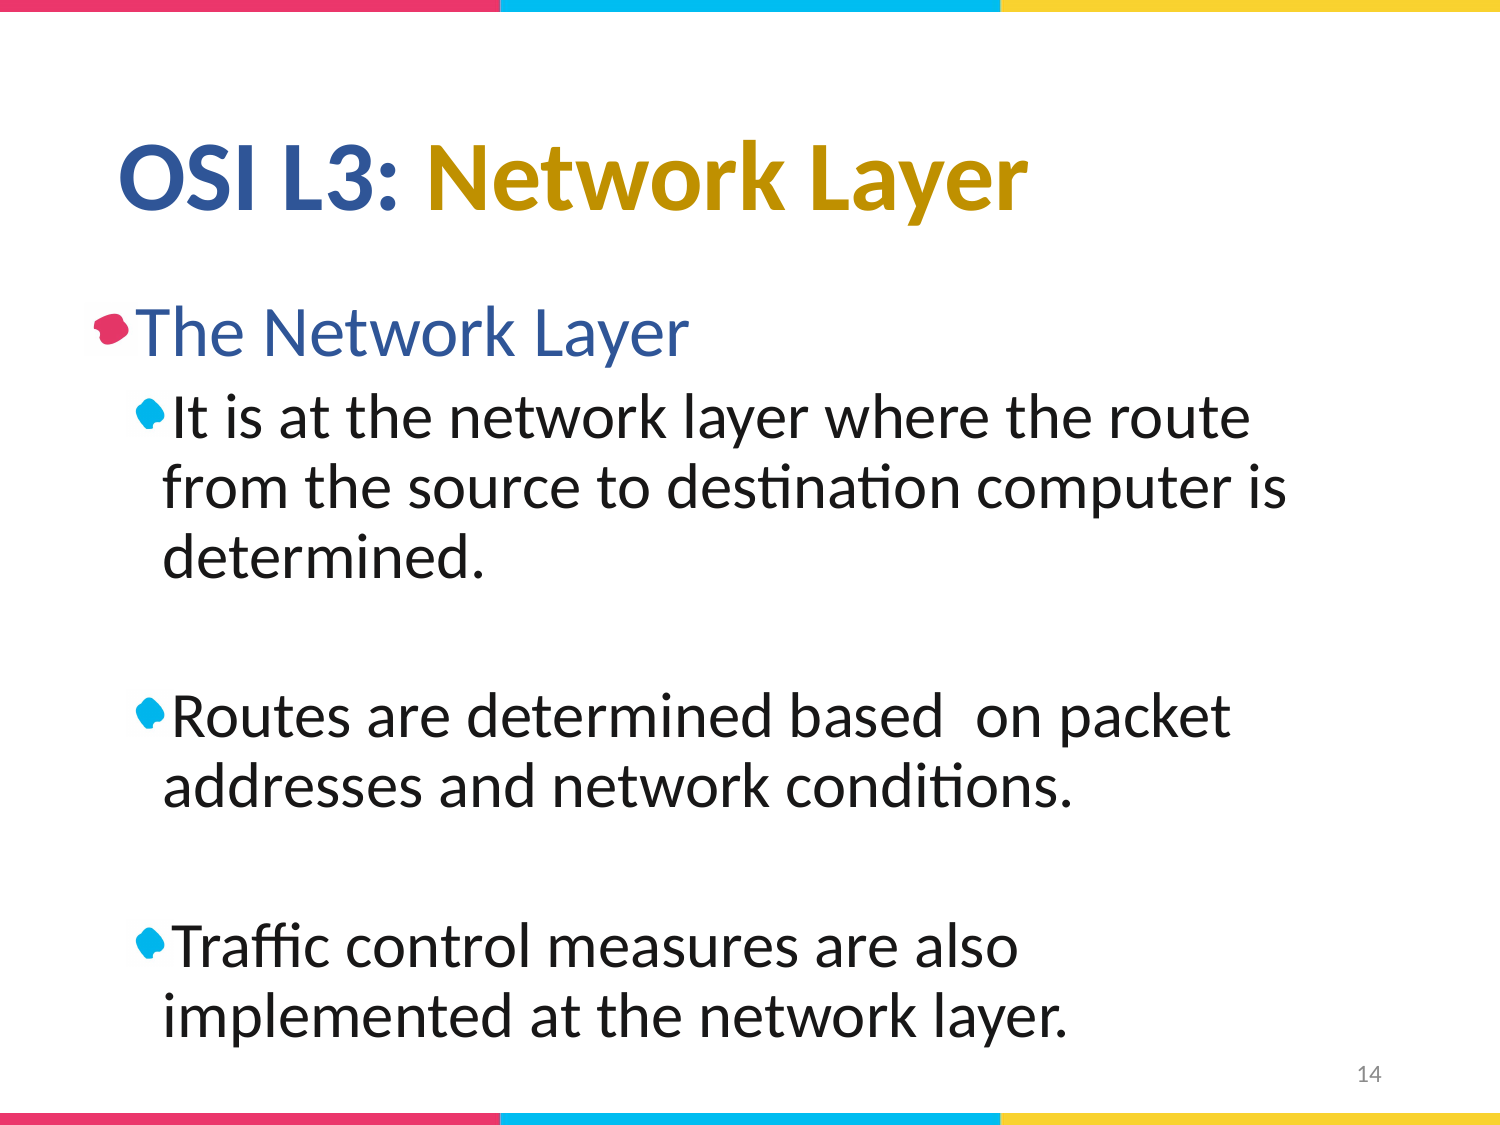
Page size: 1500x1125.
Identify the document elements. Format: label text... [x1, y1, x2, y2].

list The Network Layer It is at the network layer where the route from the source to destination computer is determined. Routes are determined based on packet addresses and network conditions. Traffic control measures are also implemented at the network layer. [69, 286, 1364, 1060]
picture [0, 1113, 501, 1125]
picture [0, 0, 501, 12]
picture [1000, 0, 1500, 12]
picture [126, 689, 174, 737]
picture [126, 390, 174, 437]
picture [126, 919, 174, 967]
picture [1000, 1113, 1500, 1125]
slide_number 14 [1059, 1042, 1397, 1103]
picture [84, 302, 138, 356]
title OSI L3: Network Layer [103, 69, 1397, 287]
